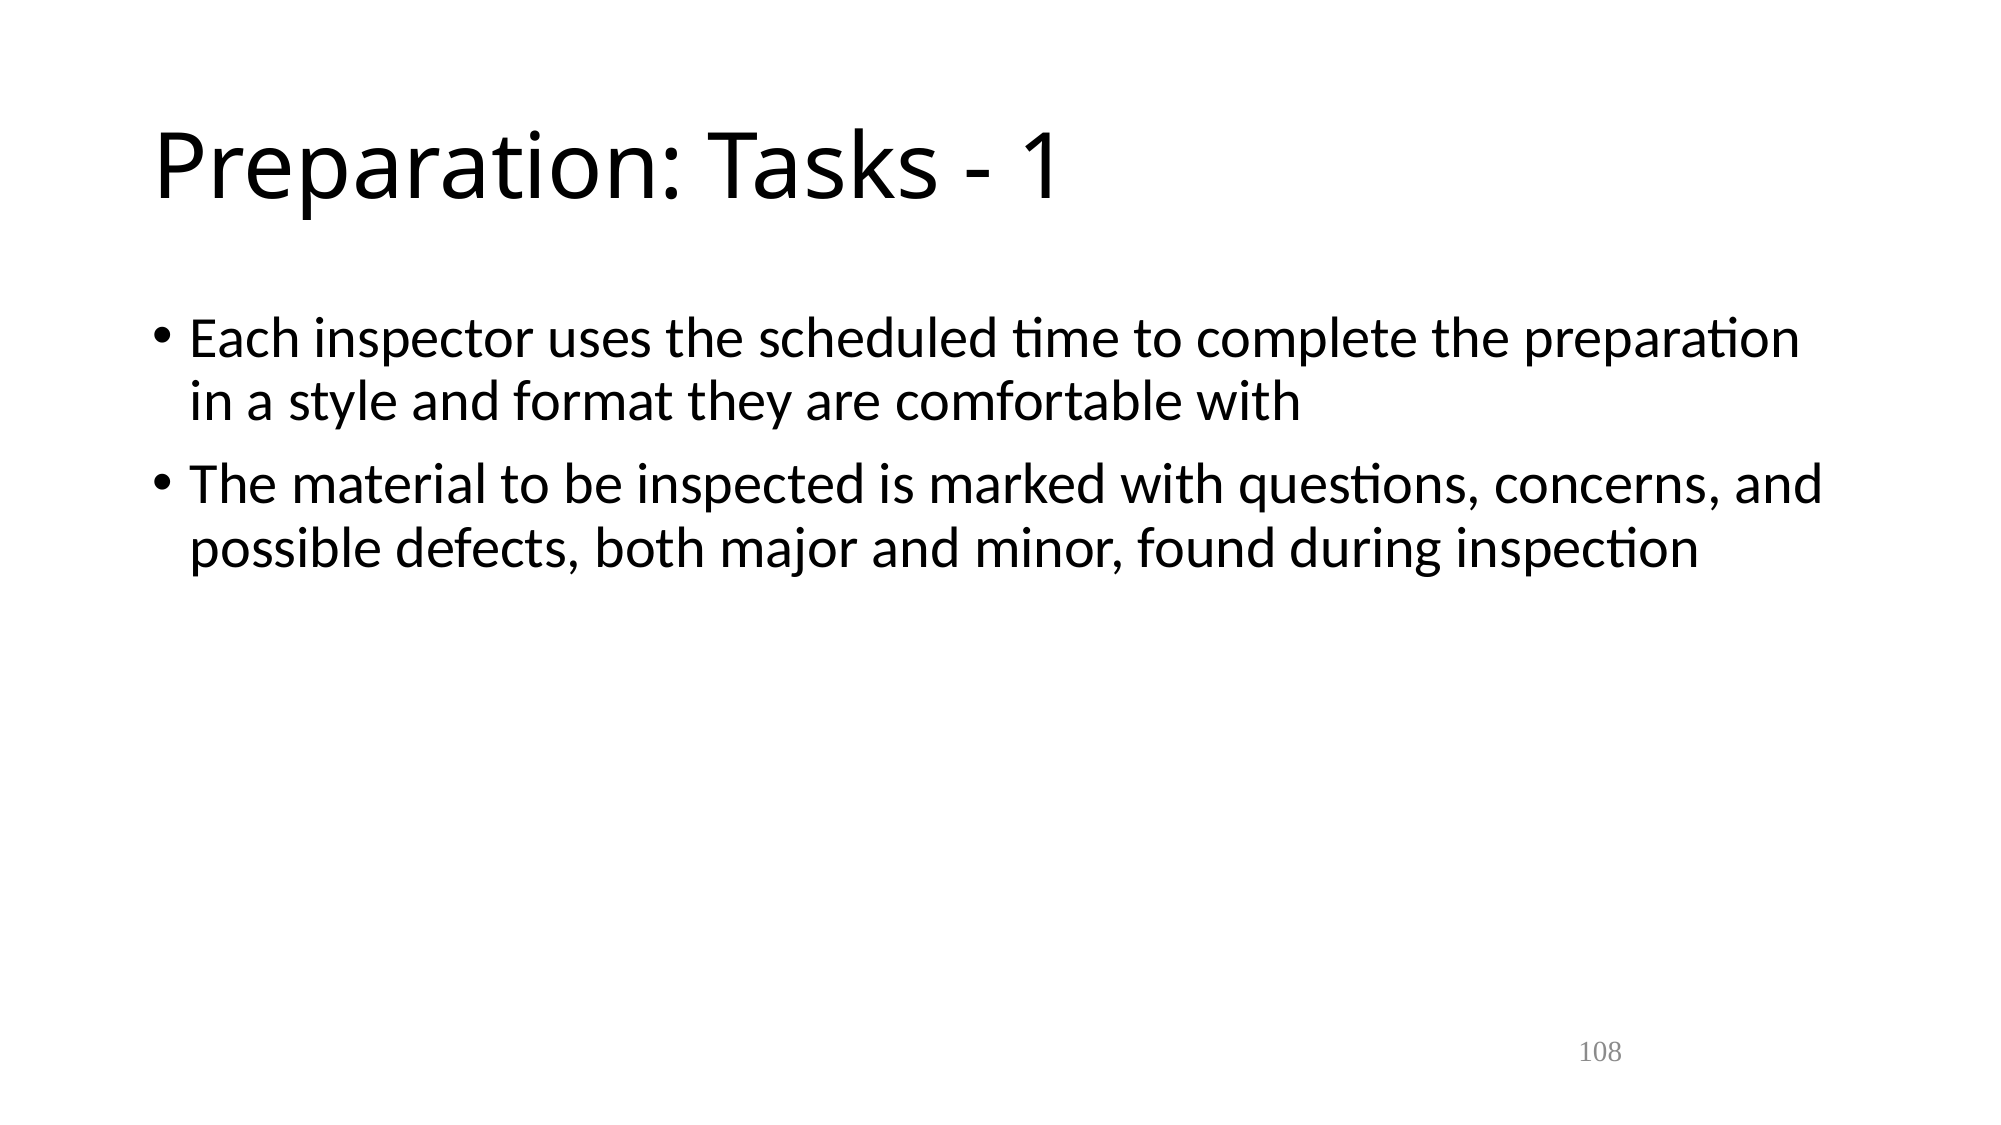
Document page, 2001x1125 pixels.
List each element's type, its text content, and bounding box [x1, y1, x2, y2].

slide_number 108 [1325, 1025, 1638, 1100]
title Preparation: Tasks - 1 [137, 59, 1863, 278]
list Each inspector uses the scheduled time to complete the preparation in a style and format they are comfortable with The material to be inspected is marked with questions, concerns, and possible defects, both major and minor, found during inspection [137, 299, 1863, 1014]
